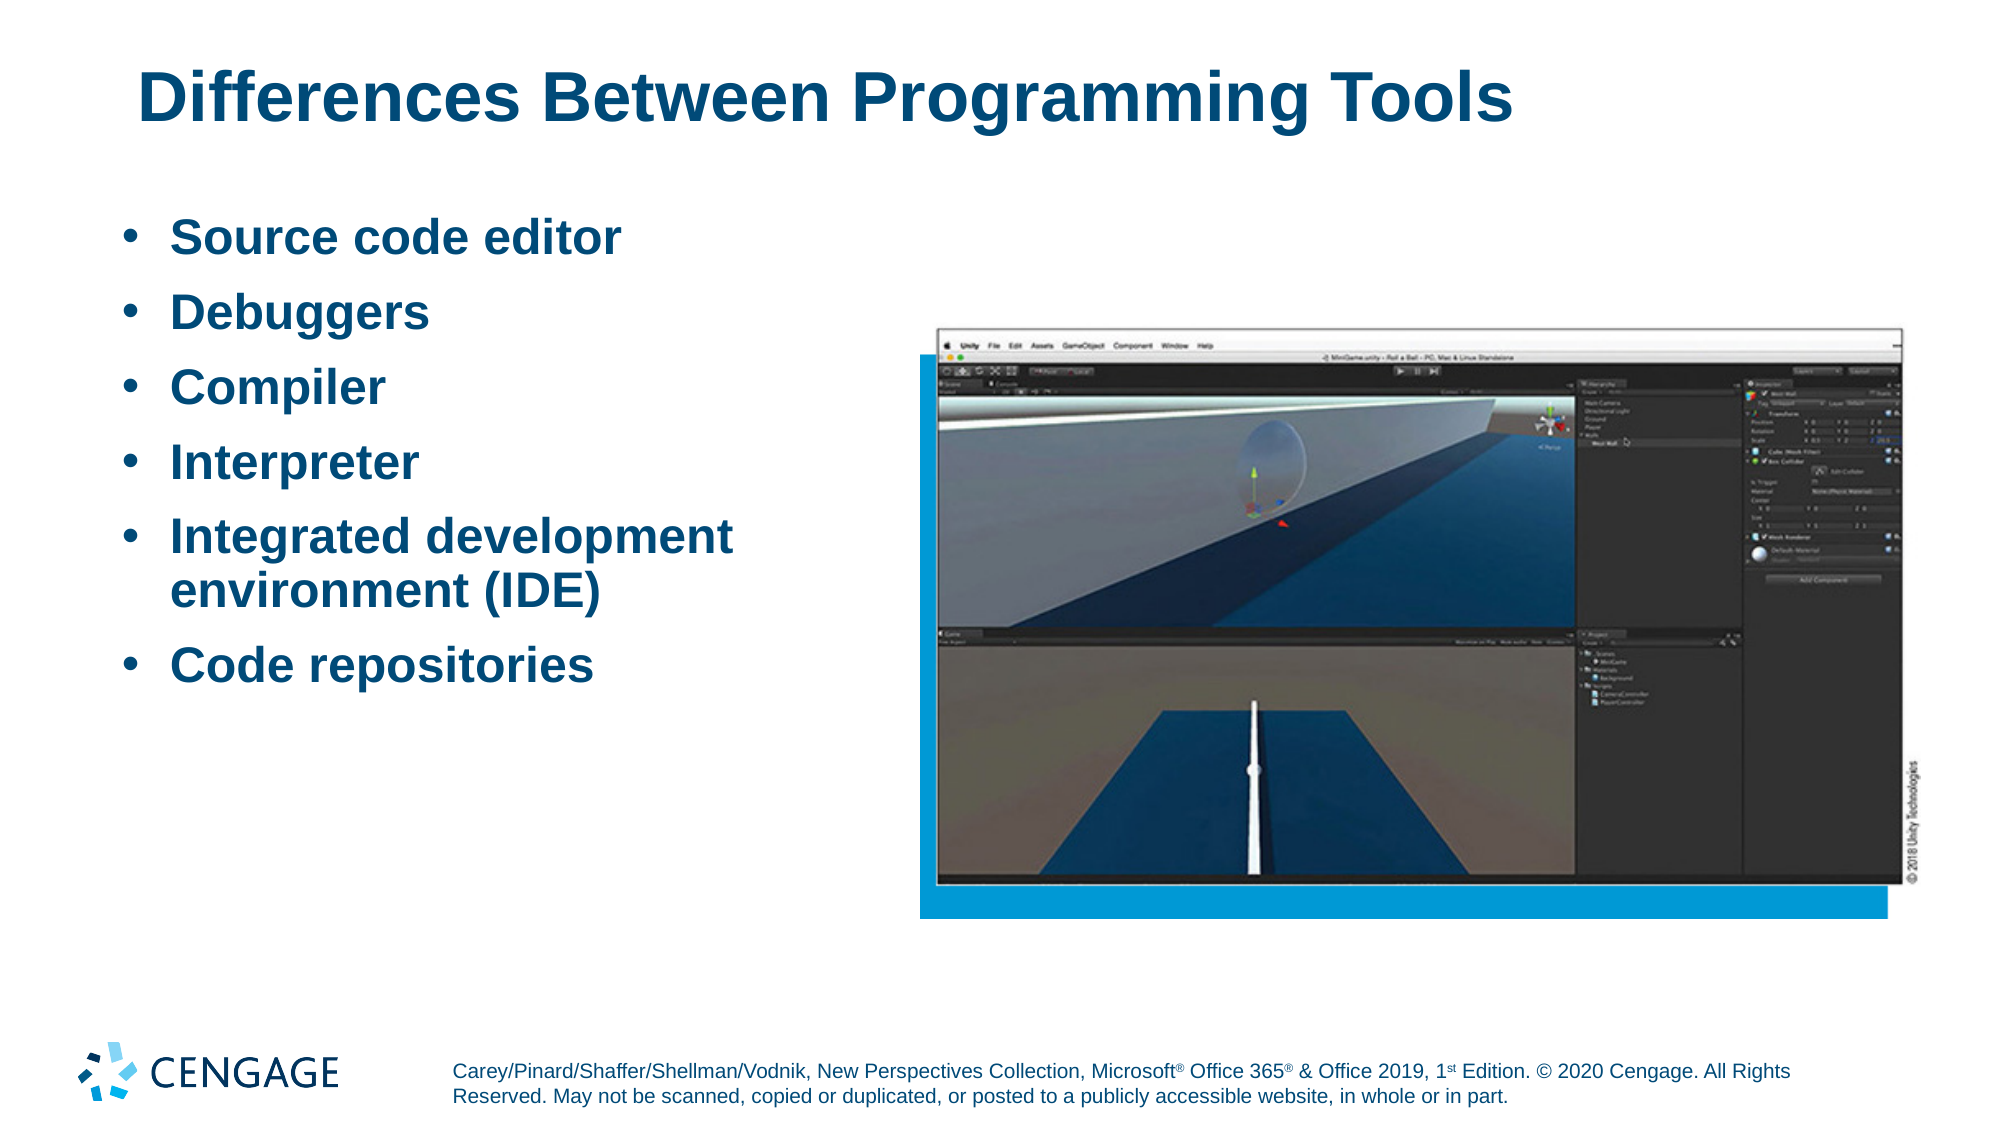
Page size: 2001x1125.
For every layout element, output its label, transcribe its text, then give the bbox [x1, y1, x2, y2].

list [920, 322, 1921, 919]
title Differences Between Programming Tools [137, 59, 1863, 171]
picture [78, 1042, 338, 1101]
list Source code editor Debuggers Compiler Interpreter Integrated development environment (I D E) Code repositories [121, 211, 831, 914]
